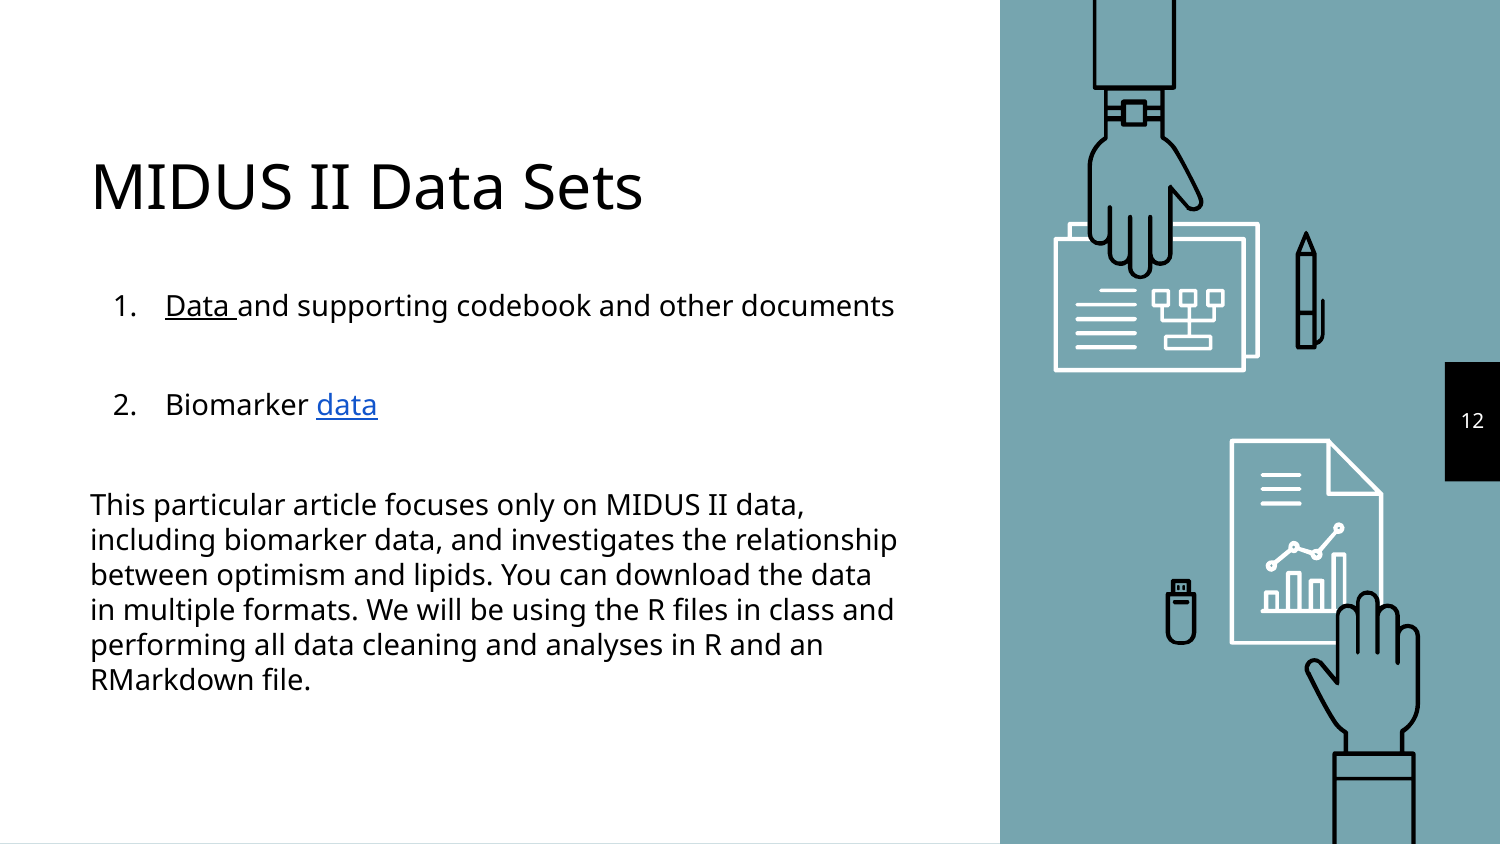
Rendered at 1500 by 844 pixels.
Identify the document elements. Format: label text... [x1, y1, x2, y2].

list Data and supporting codebook and other documents Biomarker data This particular article focuses only on MIDUS II data, including biomarker data, and investigates the relationship between optimism and lipids. You can download the data in multiple formats. We will be using the R files in class and performing all data cleaning and analyses in R and an RMarkdown file. [75, 271, 918, 794]
title MIDUS II Data Sets [75, 96, 918, 237]
slide_number 12 [1444, 362, 1500, 482]
